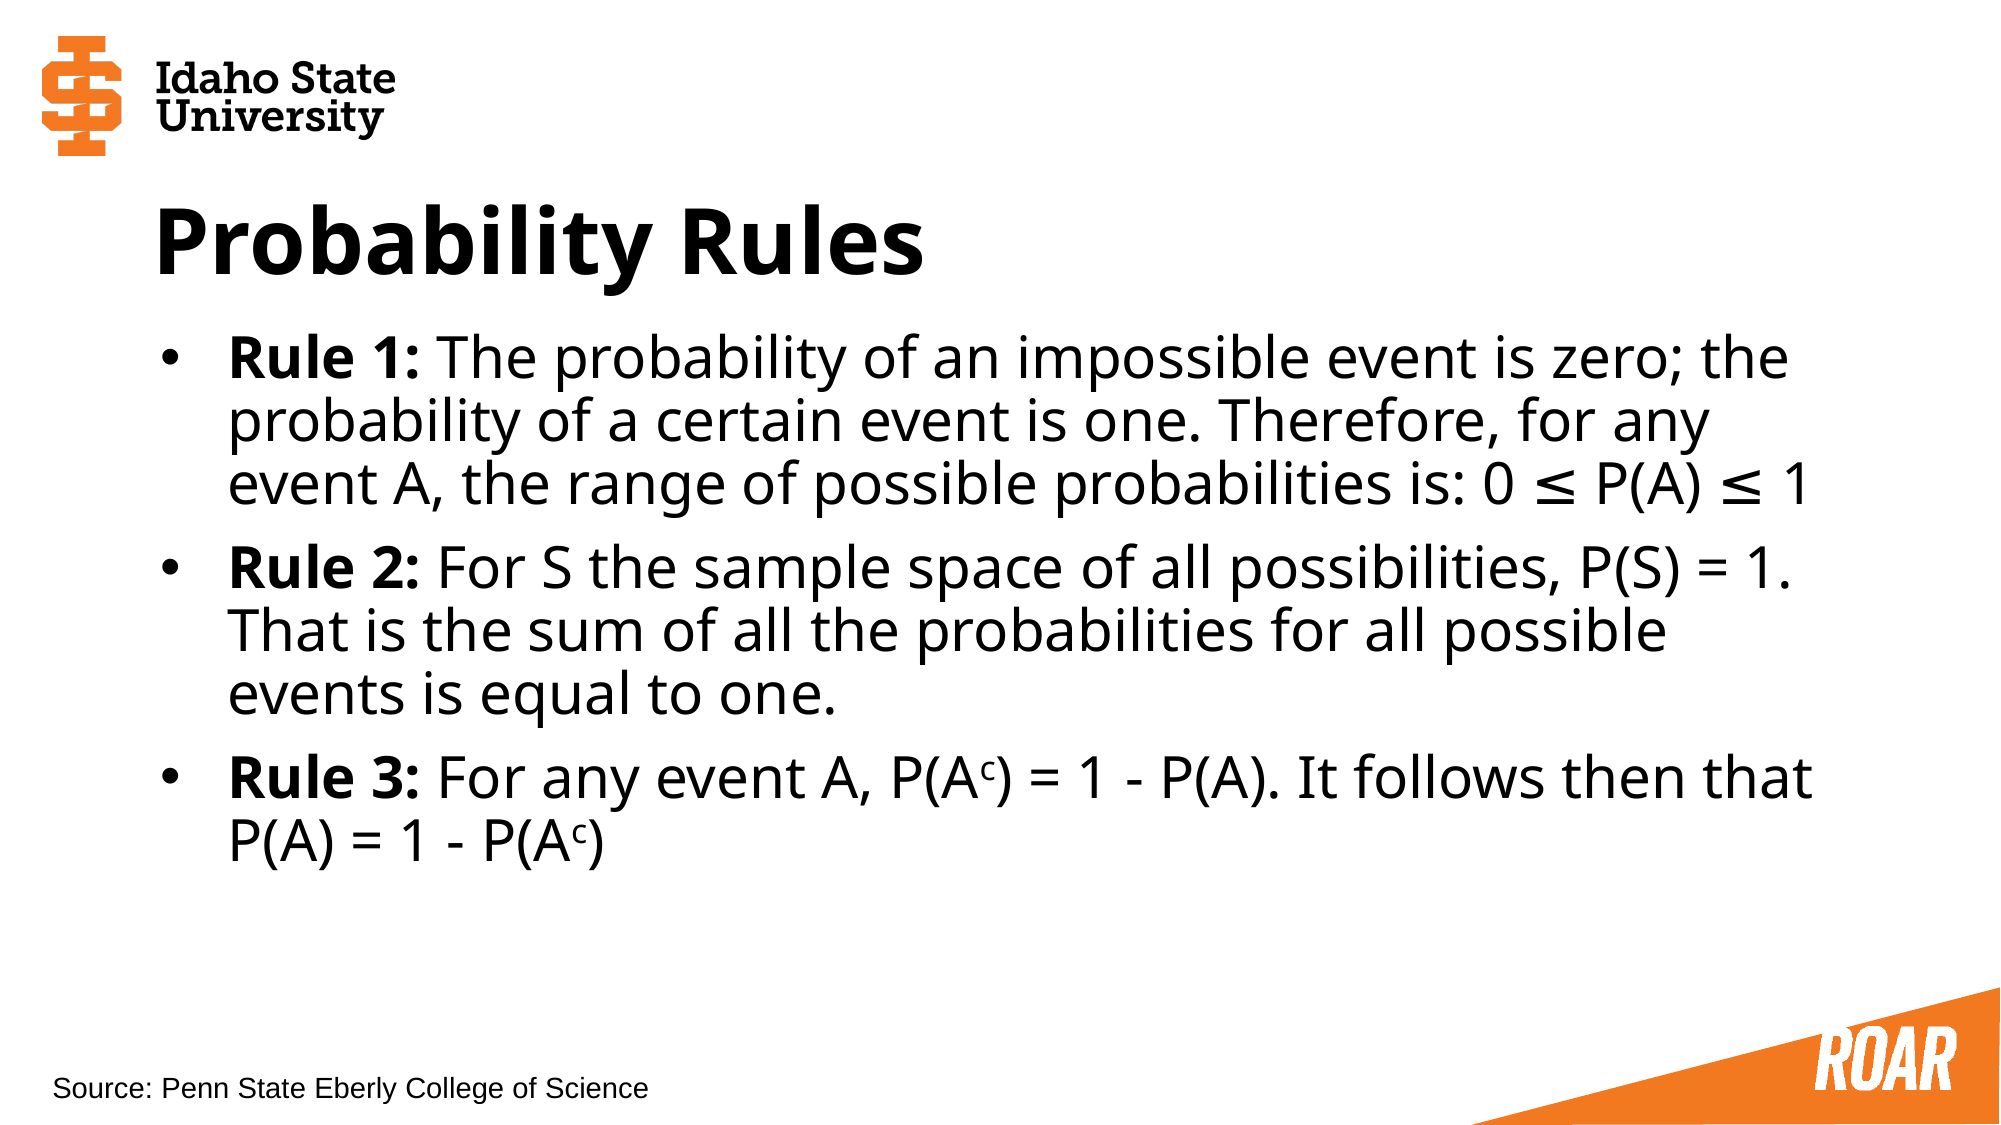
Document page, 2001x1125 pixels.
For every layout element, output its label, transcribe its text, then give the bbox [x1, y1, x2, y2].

list Rule 1: The probability of an impossible event is zero; the probability of a certain event is one. Therefore, for any event A, the range of possible probabilities is: 0 ≤ P(A) ≤ 1 Rule 2: For S the sample space of all possibilities, P(S) = 1. That is the sum of all the probabilities for all possible events is equal to one. Rule 3: For any event A, P(Ac) = 1 - P(A). It follows then that P(A) = 1 - P(Ac) [137, 320, 1875, 988]
picture [26, 36, 395, 408]
text_box Source: Penn State Eberly College of Science [37, 1062, 825, 1113]
picture [1807, 1022, 1964, 1094]
title Probability Rules [137, 187, 1863, 300]
